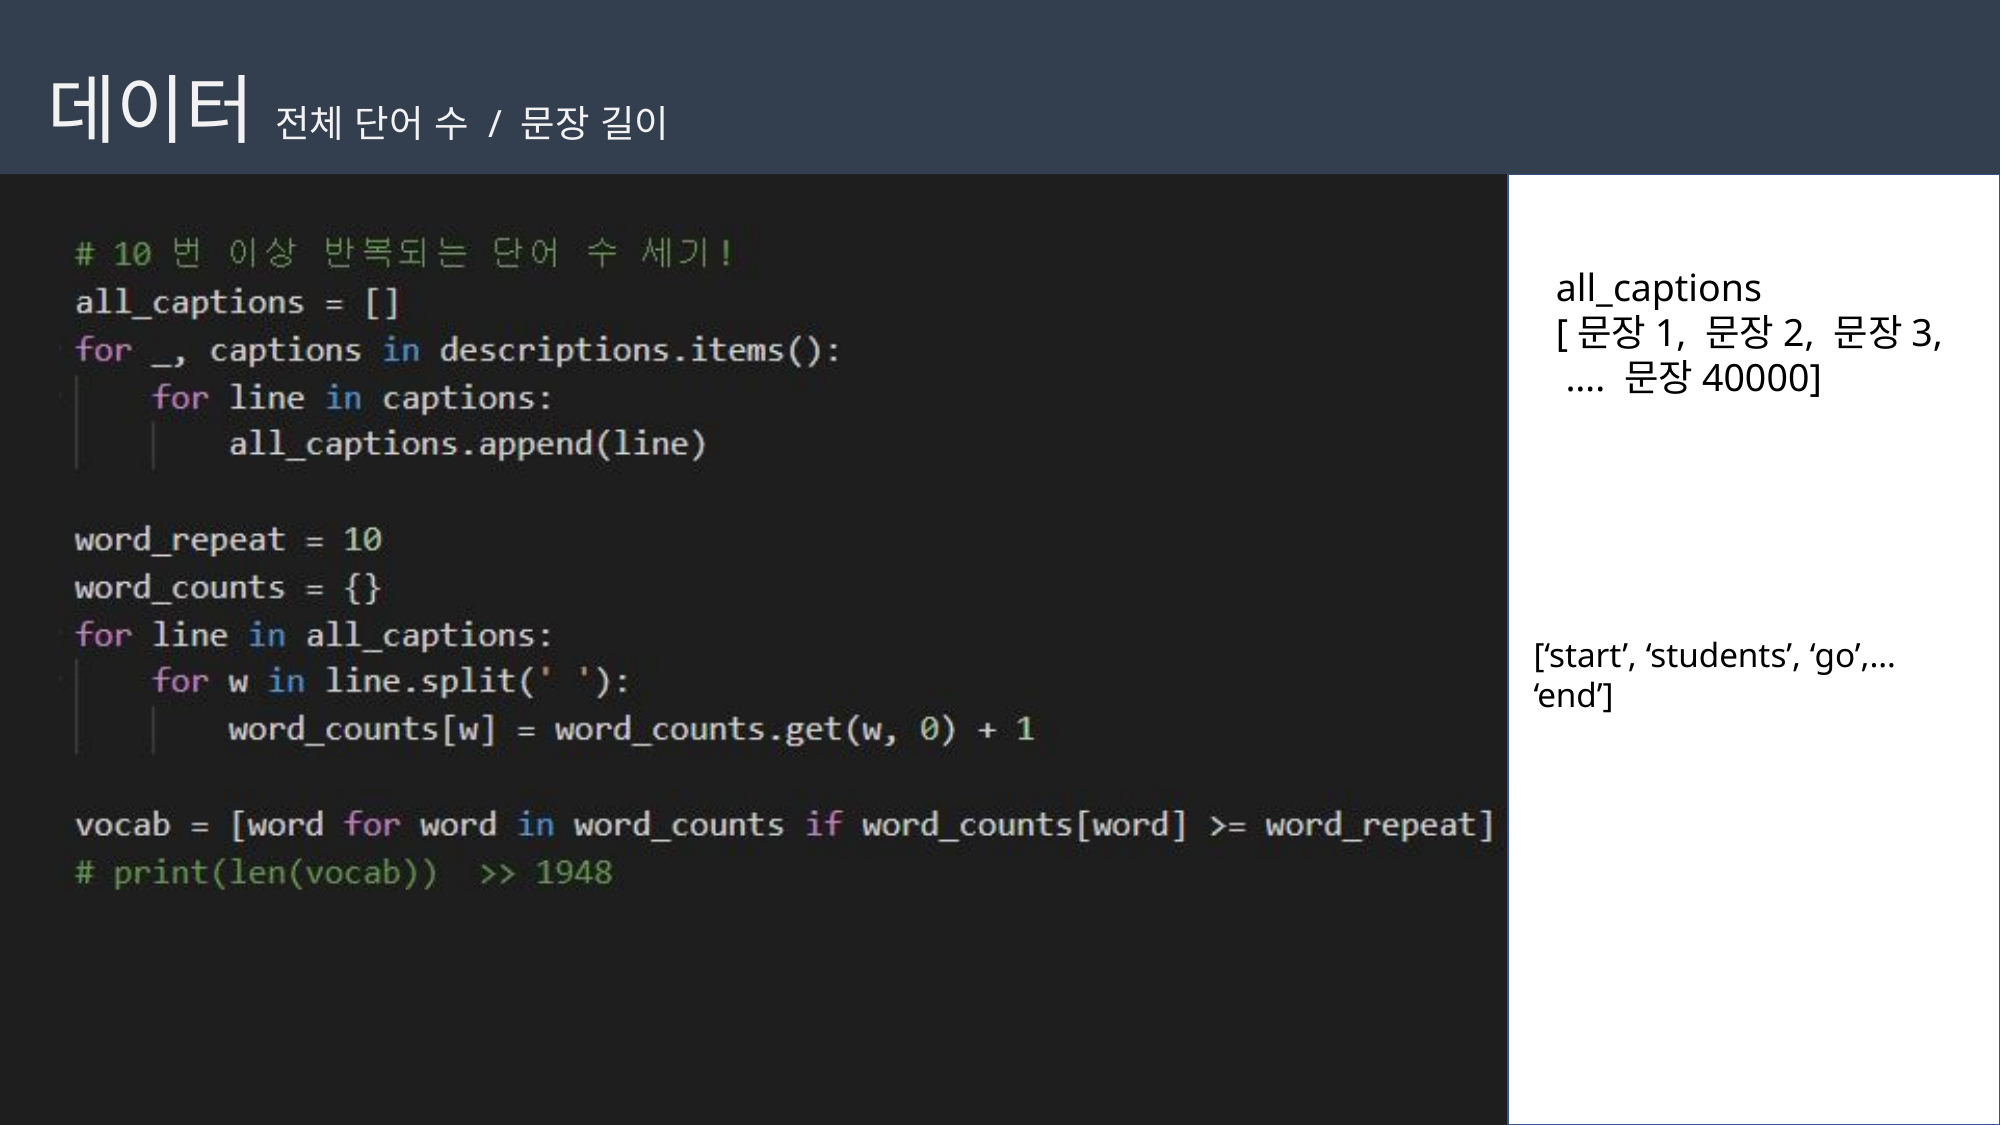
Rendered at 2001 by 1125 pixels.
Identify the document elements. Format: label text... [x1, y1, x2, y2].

title 데이터 전체 단어 수 / 문장 길이 [0, 0, 2000, 175]
picture [59, 224, 1527, 913]
text_box [‘start’, ‘students’, ‘go’,… ‘end’] [1527, 626, 2000, 722]
text_box all_captions [문장1, 문장2, 문장3, …. 문장40000] [1541, 256, 1960, 406]
text_box [1507, 722, 2000, 1125]
text_box [1507, 175, 2000, 626]
